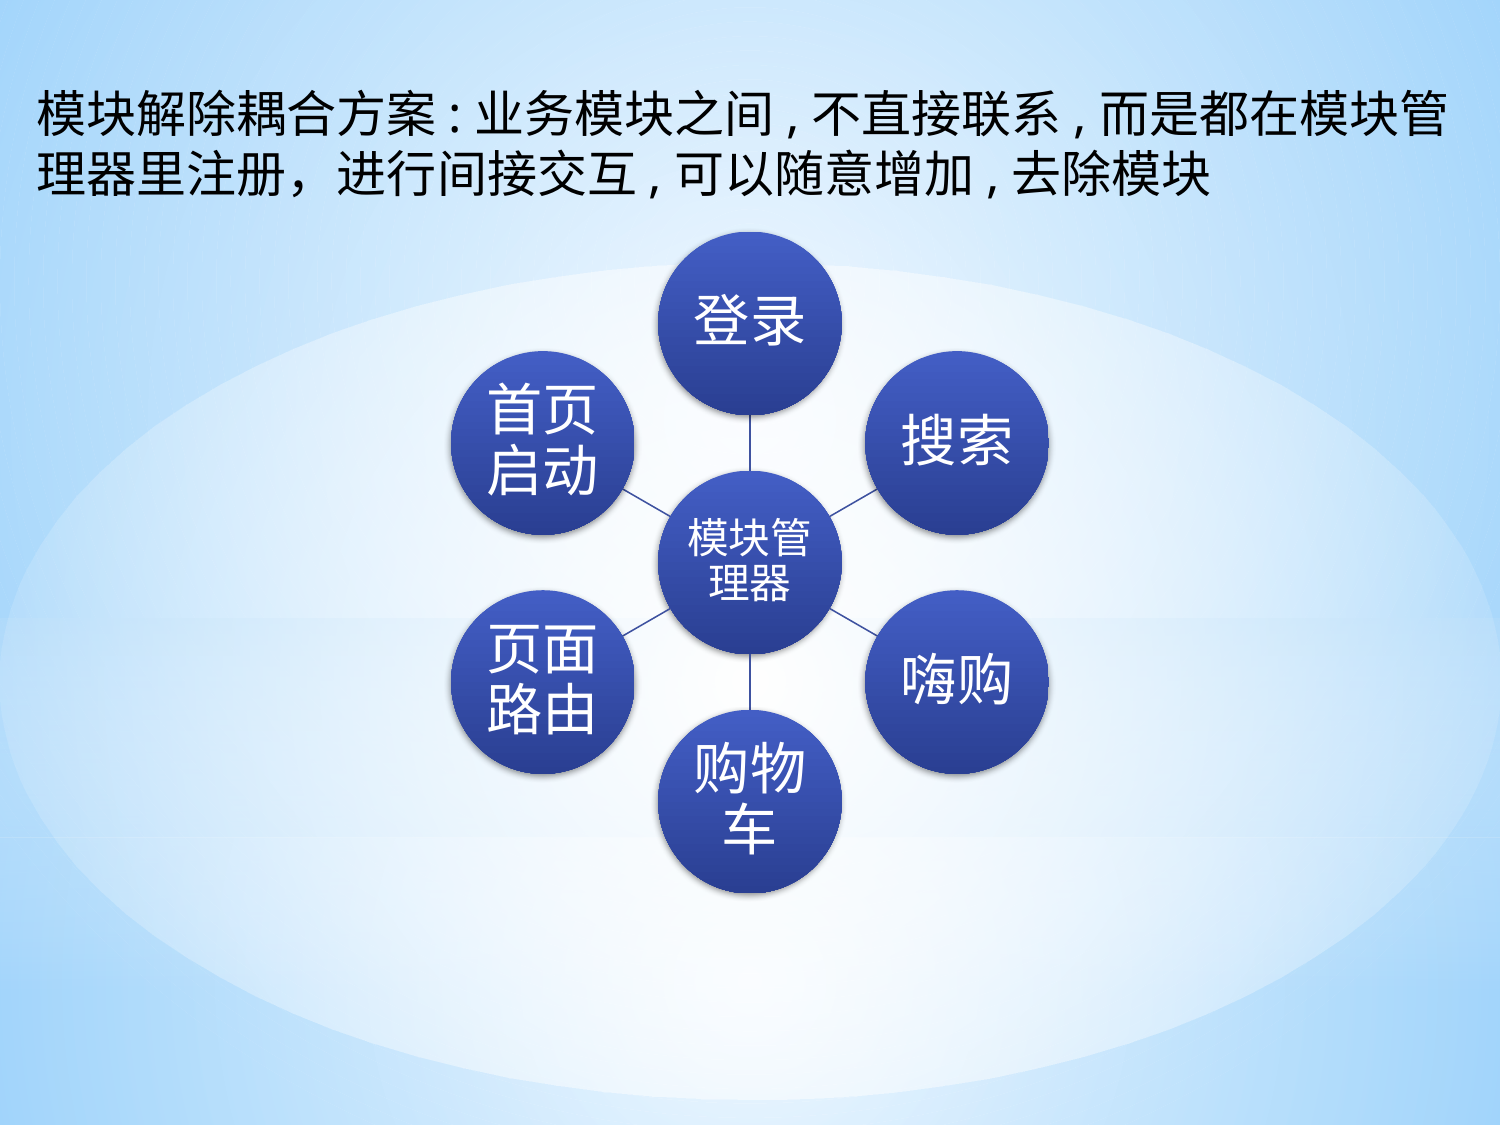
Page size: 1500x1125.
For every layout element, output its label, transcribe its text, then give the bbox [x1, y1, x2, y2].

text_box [249, 228, 1251, 897]
text_box 模块解除耦合方案:业务模块之间,不直接联系,而是都在模块管理器里注册，进行间接交互,可以随意增加,去除模块 [22, 74, 1473, 210]
